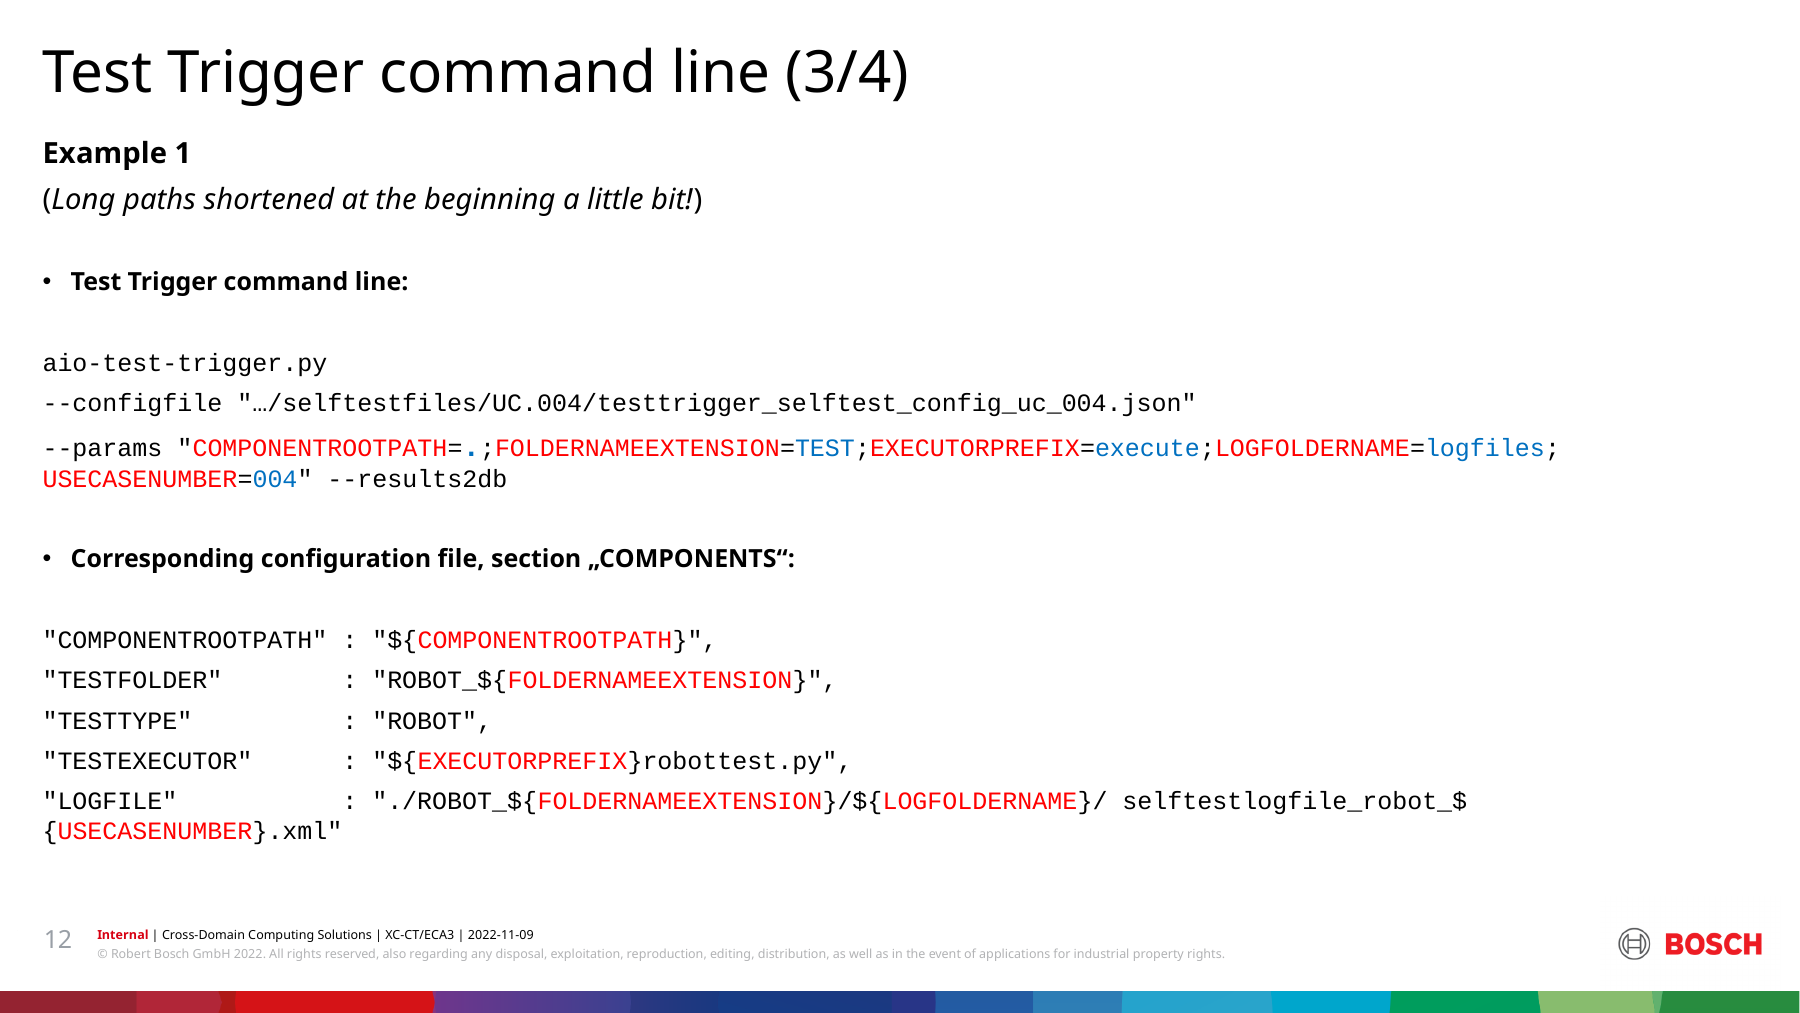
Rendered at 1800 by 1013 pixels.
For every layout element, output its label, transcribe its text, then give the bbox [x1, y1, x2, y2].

text_box Example 1 (Long paths shortened at the beginning a little bit!) Test Trigger command line: aio-test-trigger.py --configfile "…/selftestfiles/UC.004/testtrigger_selftest_config_uc_004.json" --params "COMPONENTROOTPATH=.;FOLDERNAMEEXTENSION=TEST;EXECUTORPREFIX=execute;LOGFOLDERNAME=logfiles; USECASENUMBER=004" --results2db Corresponding configuration file, section „COMPONENTS“: "COMPONENTROOTPATH" : "${COMPONENTROOTPATH}", "TESTFOLDER" : "ROBOT_${FOLDERNAMEEXTENSION}", "TESTTYPE" : "ROBOT", "TESTEXECUTOR" : "${EXECUTORPREFIX}robottest.py", "LOGFILE" : "./ROBOT_${FOLDERNAMEEXTENSION}/${LOGFOLDERNAME}/ selftestlogfile_robot_${USECASENUMBER}.xml" [42, 134, 1756, 906]
picture [0, 905, 1272, 1013]
slide_number 12 [43, 923, 92, 991]
picture [1390, 896, 1800, 1013]
list Test Trigger command line (3/4) [42, 42, 1757, 107]
